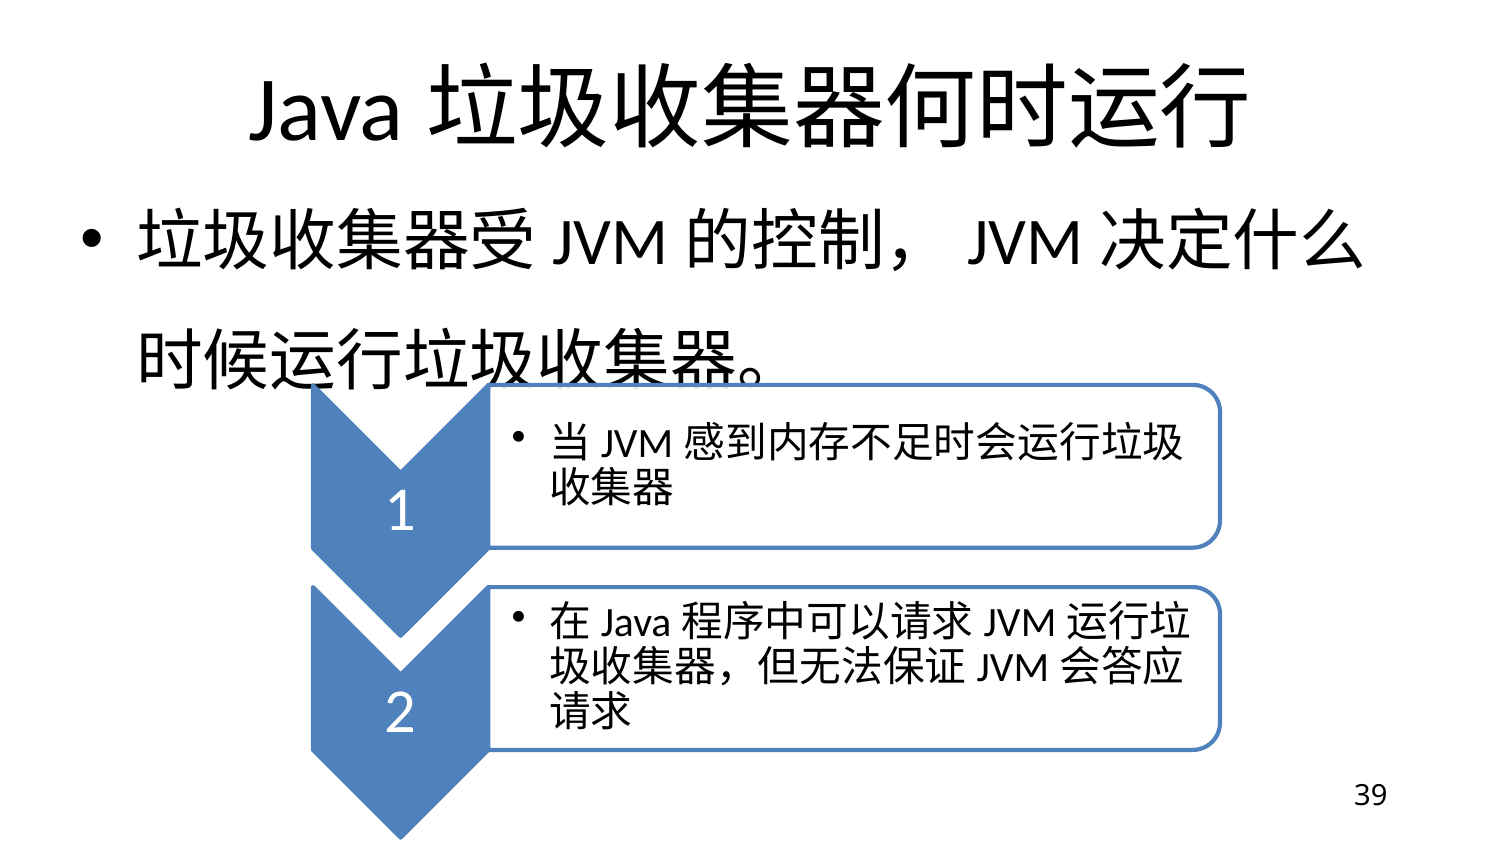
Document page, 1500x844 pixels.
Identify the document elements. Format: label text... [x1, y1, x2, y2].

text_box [312, 384, 1221, 839]
list 垃圾收集器受JVM的控制，JVM决定什么时候运行垃圾收集器。 [64, 150, 1415, 814]
title Java垃圾收集器何时运行 [75, 33, 1425, 175]
